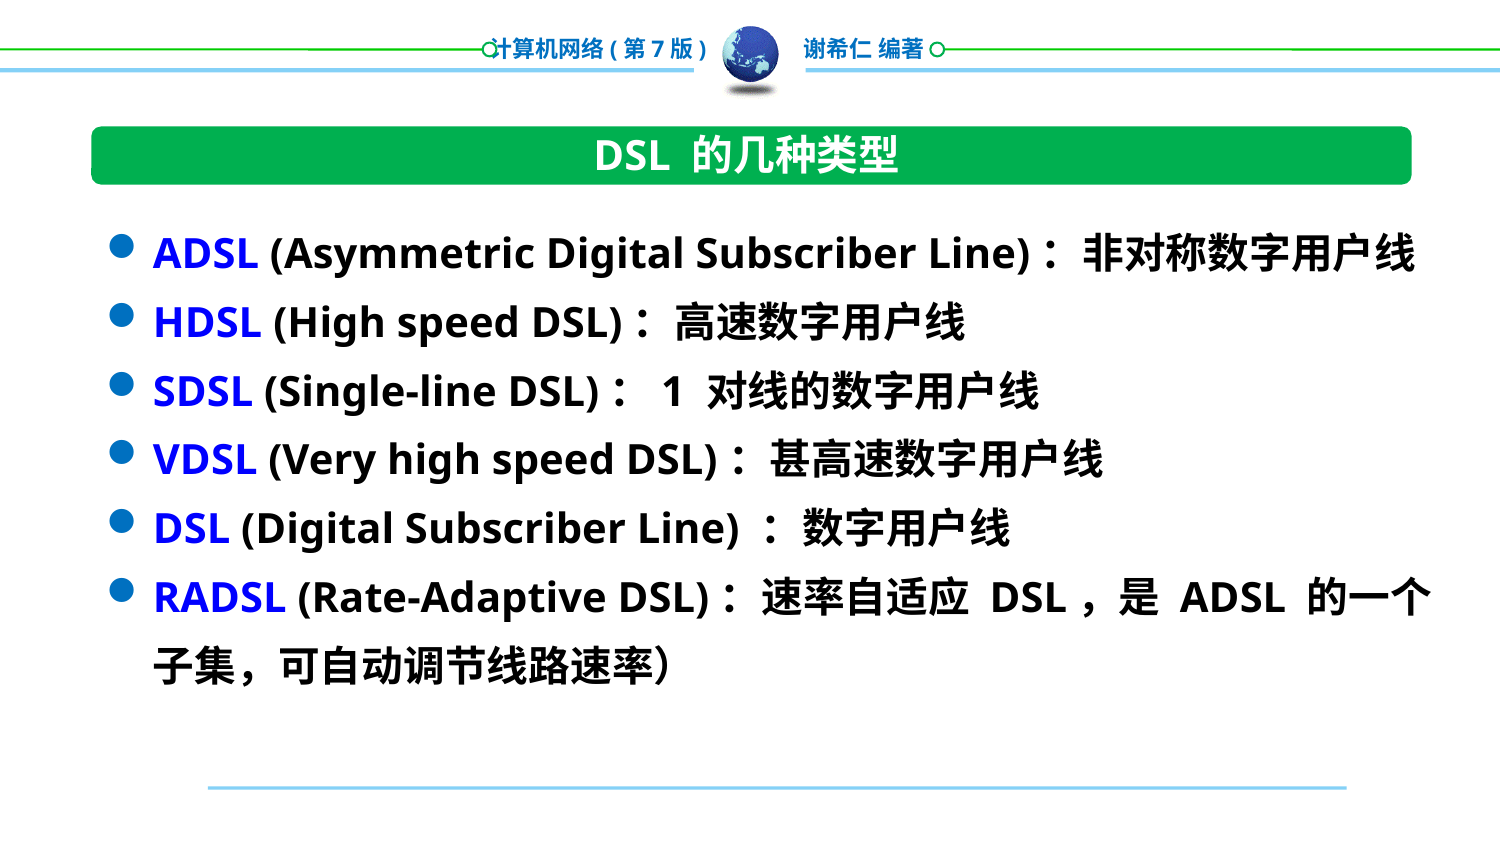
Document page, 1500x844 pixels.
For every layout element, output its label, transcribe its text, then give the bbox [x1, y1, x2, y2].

text_box [925, 126, 1412, 185]
text_box ADSL (Asymmetric Digital Subscriber Line)：非对称数字用户线 HDSL (High speed DSL)：高速数字用户线 SDSL (Single-line DSL)：1 对线的数字用户线 VDSL (Very high speed DSL)：甚高速数字用户线 DSL (Digital Subscriber Line) ：数字用户线 RADSL (Rate-Adaptive DSL)：速率自适应 DSL，是 ADSL 的一个子集，可自动调节线路速率） [91, 200, 1452, 697]
text_box [91, 126, 578, 185]
picture [720, 24, 780, 100]
text_box DSL 的几种类型 [578, 121, 925, 186]
